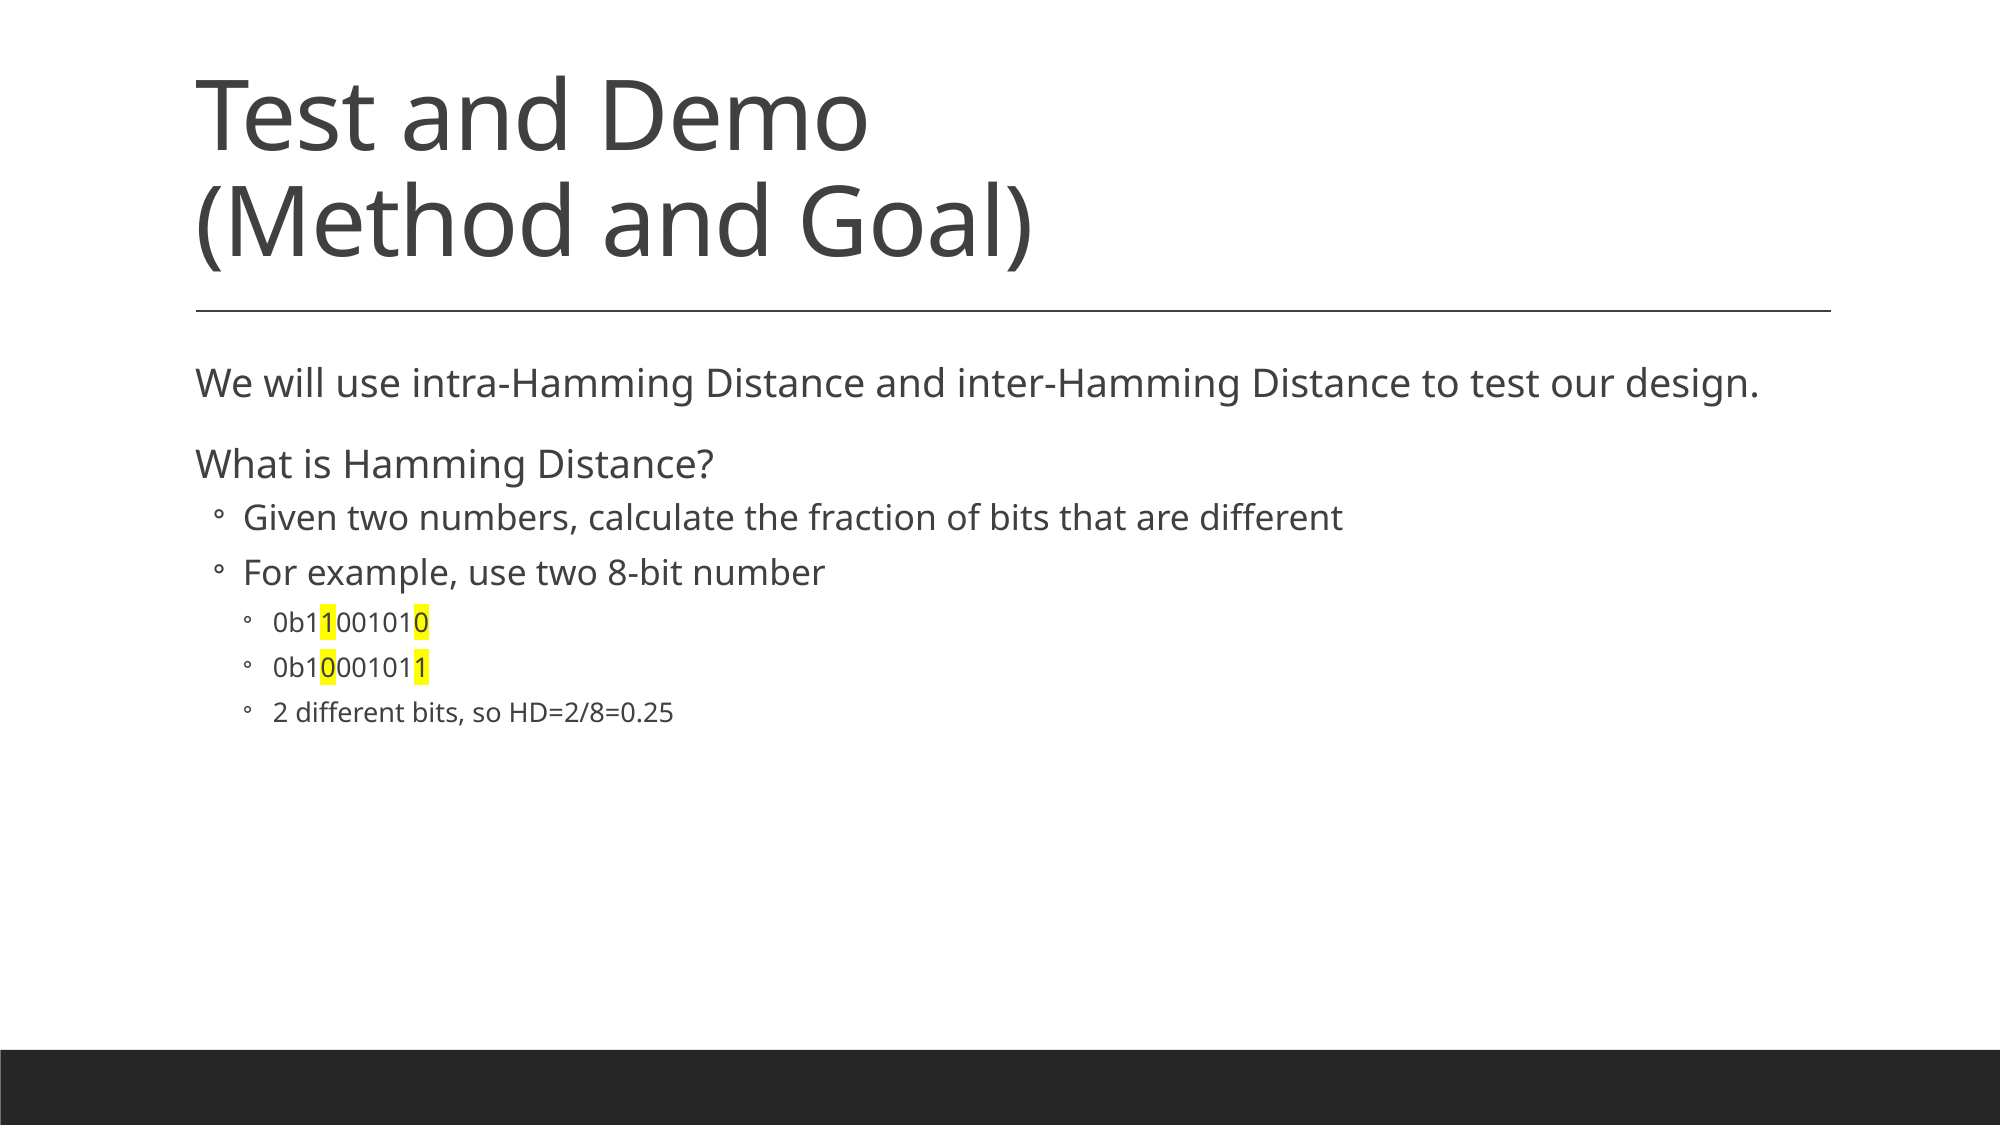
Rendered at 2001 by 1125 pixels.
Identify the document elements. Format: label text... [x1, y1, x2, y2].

list We will use intra-Hamming Distance and inter-Hamming Distance to test our design. What is Hamming Distance? Given two numbers, calculate the fraction of bits that are different For example, use two 8-bit number 0b11001010 0b10001011 2 different bits, so HD=2/8=0.25 [180, 345, 1830, 963]
title Test and Demo (Method and Goal) [180, 47, 1830, 285]
